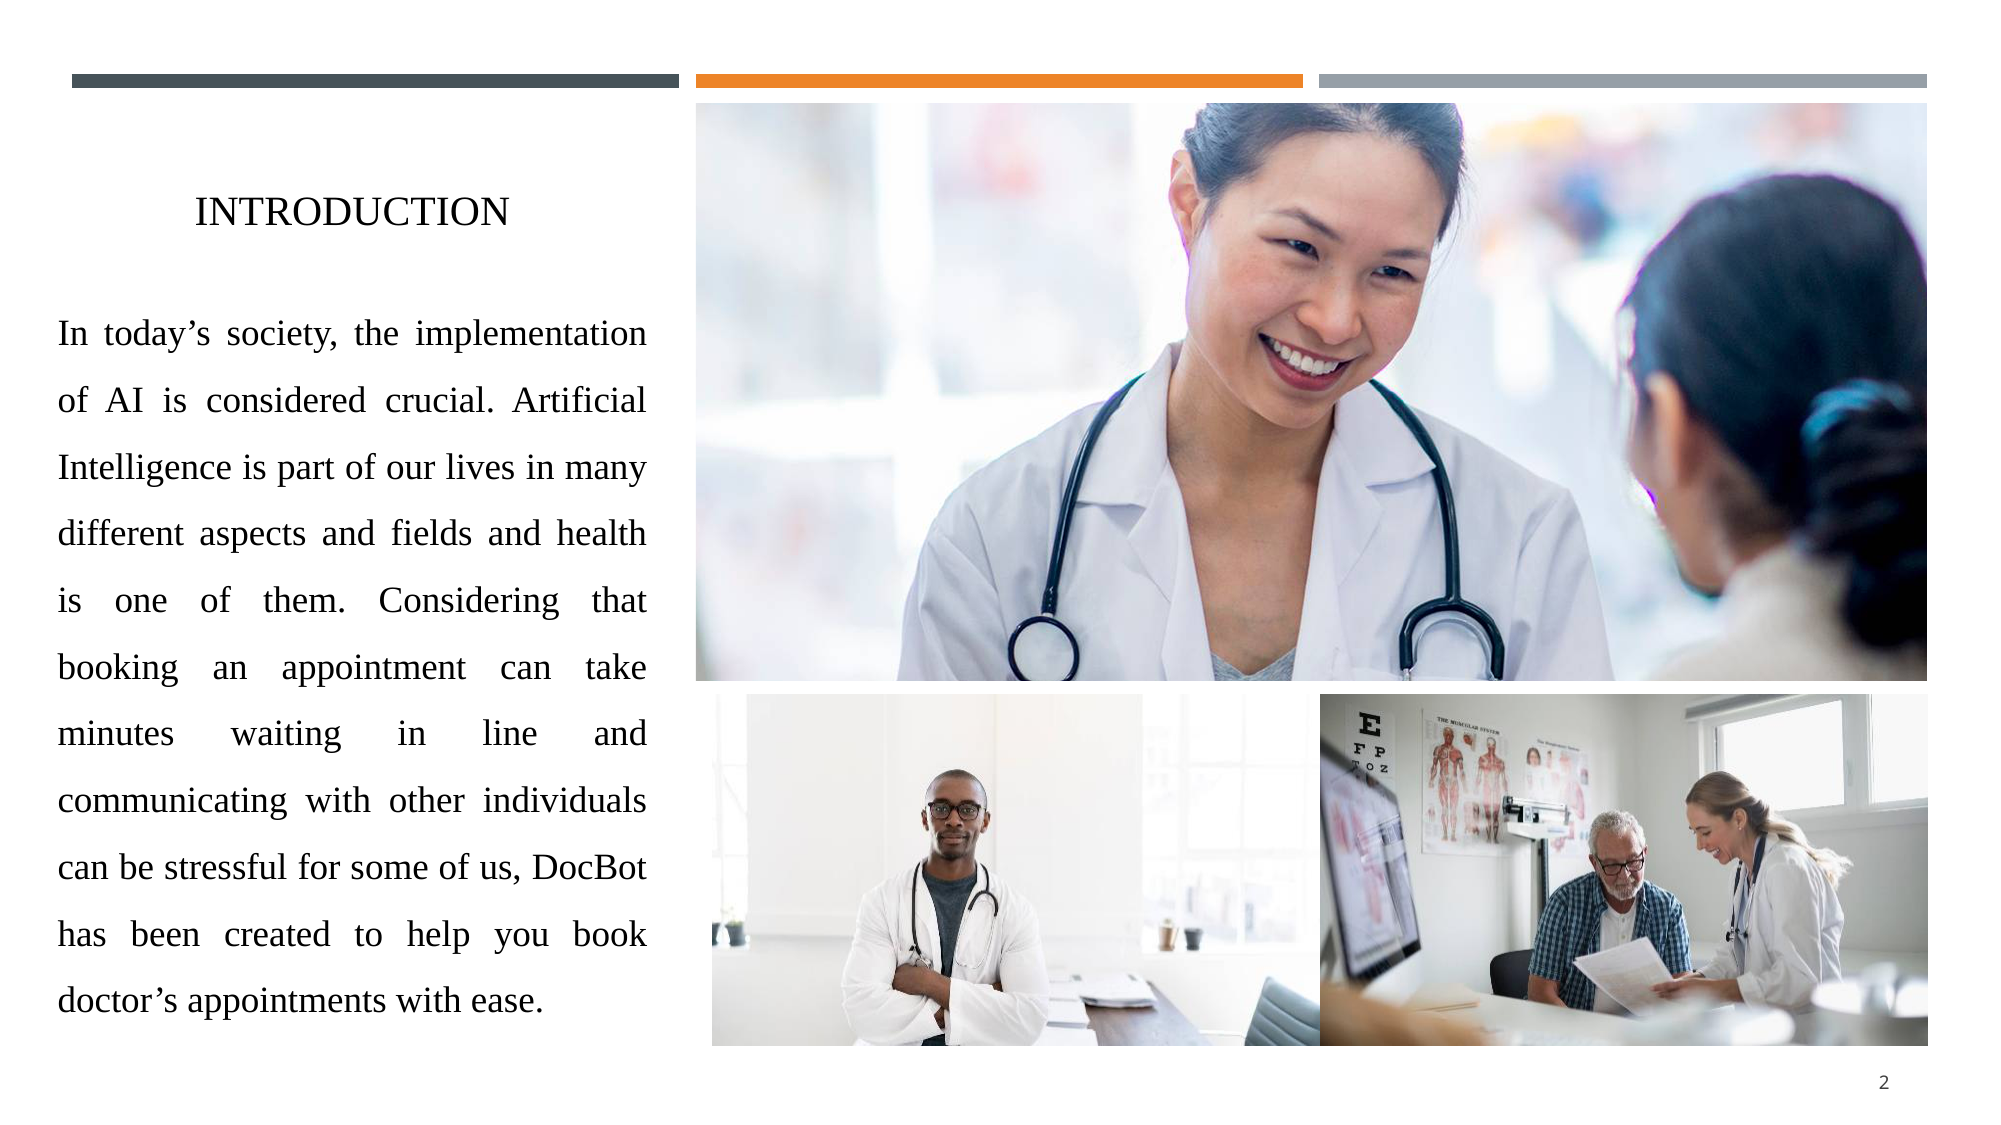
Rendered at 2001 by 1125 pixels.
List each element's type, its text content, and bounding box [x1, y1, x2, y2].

picture [695, 102, 1928, 682]
list In today’s society, the implementation of AI is considered crucial. Artificial Intelligence is part of our lives in many different aspects and fields and health is one of them. Considering that booking an appointment can take minutes waiting in line and communicating with other individuals can be stressful for some of us, DocBot has been created to help you book doctor’s appointments with ease. [42, 279, 663, 1030]
title Introduction [119, 121, 587, 279]
slide_number 2 [1732, 1055, 1905, 1114]
picture [711, 693, 1928, 1046]
